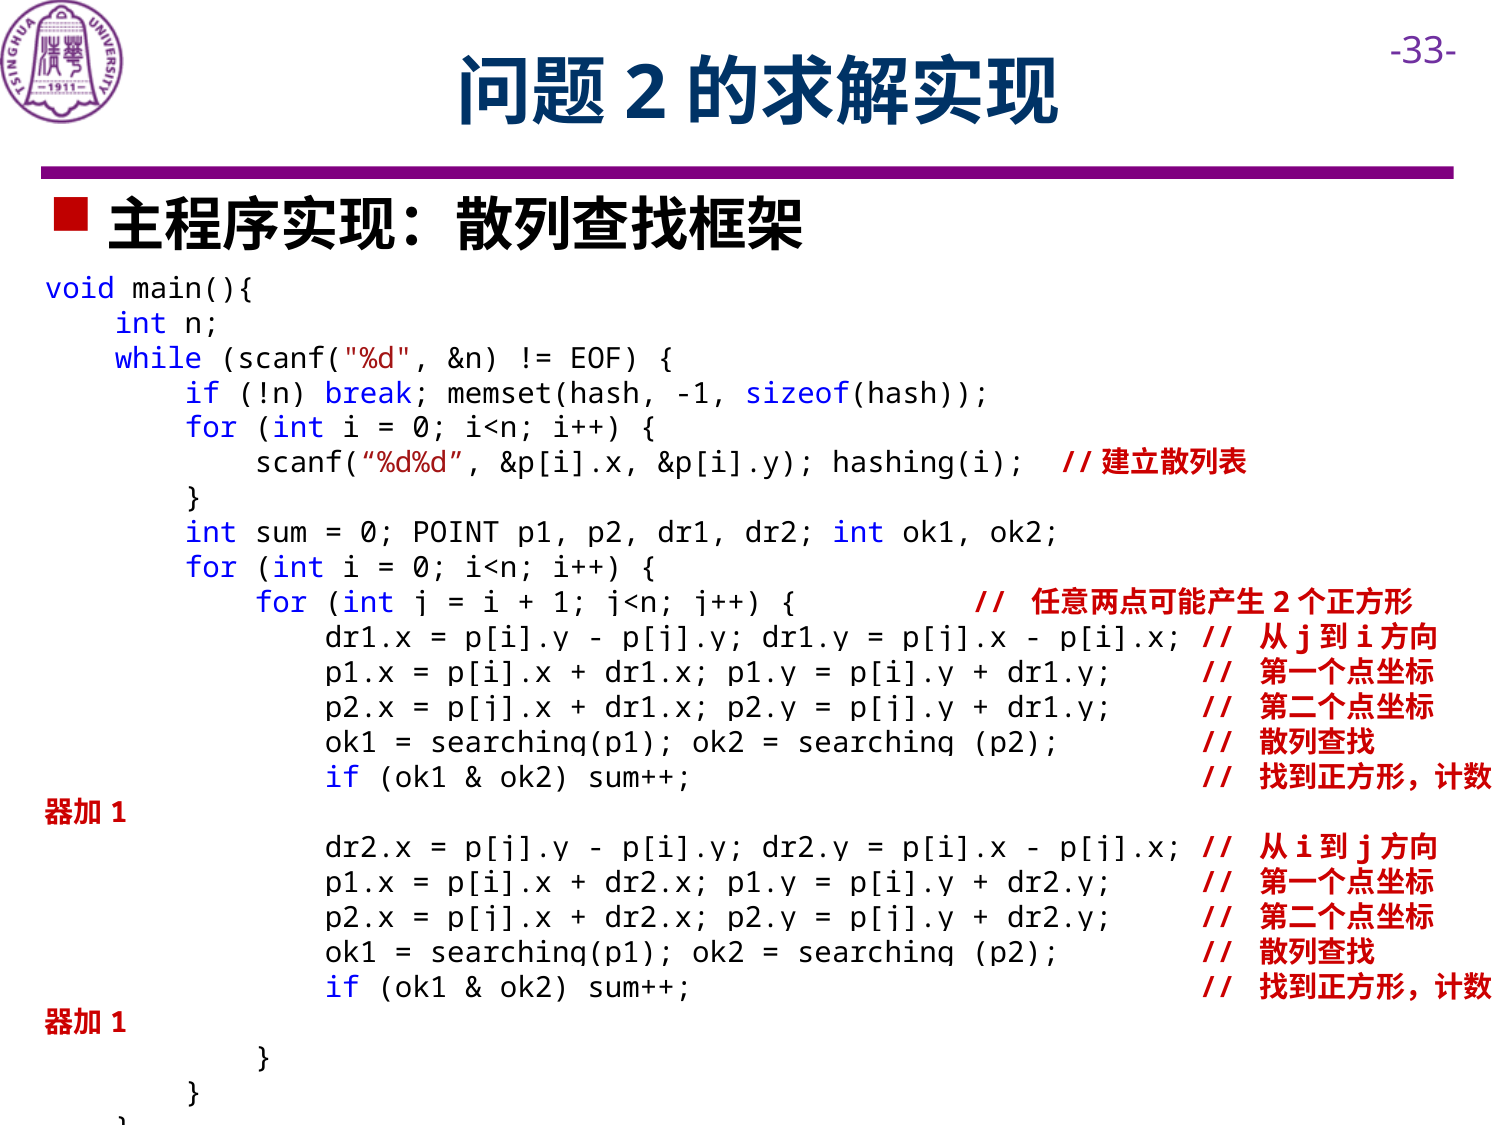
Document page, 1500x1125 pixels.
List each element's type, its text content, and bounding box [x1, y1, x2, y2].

text_box void main(){ int n; while (scanf("%d", &n) != EOF) { if (!n) break; memset(hash, -1, sizeof(hash)); for (int i = 0; i<n; i++) { scanf(“%d%d”, &p[i].x, &p[i].y); hashing(i); //建立散列表 } int sum = 0; POINT p1, p2, dr1, dr2; int ok1, ok2; for (int i = 0; i<n; i++) { for (int j = i + 1; j<n; j++) { // 任意两点可能产生2个正方形 dr1.x = p[i].y - p[j].y; dr1.y = p[j].x - p[i].x; // 从j到i方向 p1.x = p[i].x + dr1.x; p1.y = p[i].y + dr1.y; // 第一个点坐标 p2.x = p[j].x + dr1.x; p2.y = p[j].y + dr1.y; // 第二个点坐标 ok1 = searching(p1); ok2 = searching (p2); // 散列查找 if (ok1 & ok2) sum++; // 找到正方形，计数器加1 dr2.x = p[j].y - p[i].y; dr2.y = p[i].x - p[j].x; // 从i到j方向 p1.x = p[i].x + dr2.x; p1.y = p[i].y + dr2.y; // 第一个点坐标 p2.x = p[j].x + dr2.x; p2.y = p[j].y + dr2.y; // 第二个点坐标 ok1 = searching(p1); ok2 = searching (p2); // 散列查找 if (ok1 & ok2) sum++; // 找到正方形，计数器加1 } } } } [30, 261, 1500, 1125]
title 问题2的求解实现 [135, 13, 1383, 165]
picture [0, 0, 124, 124]
text_box 主程序实现：散列查找框架 [35, 179, 1456, 261]
